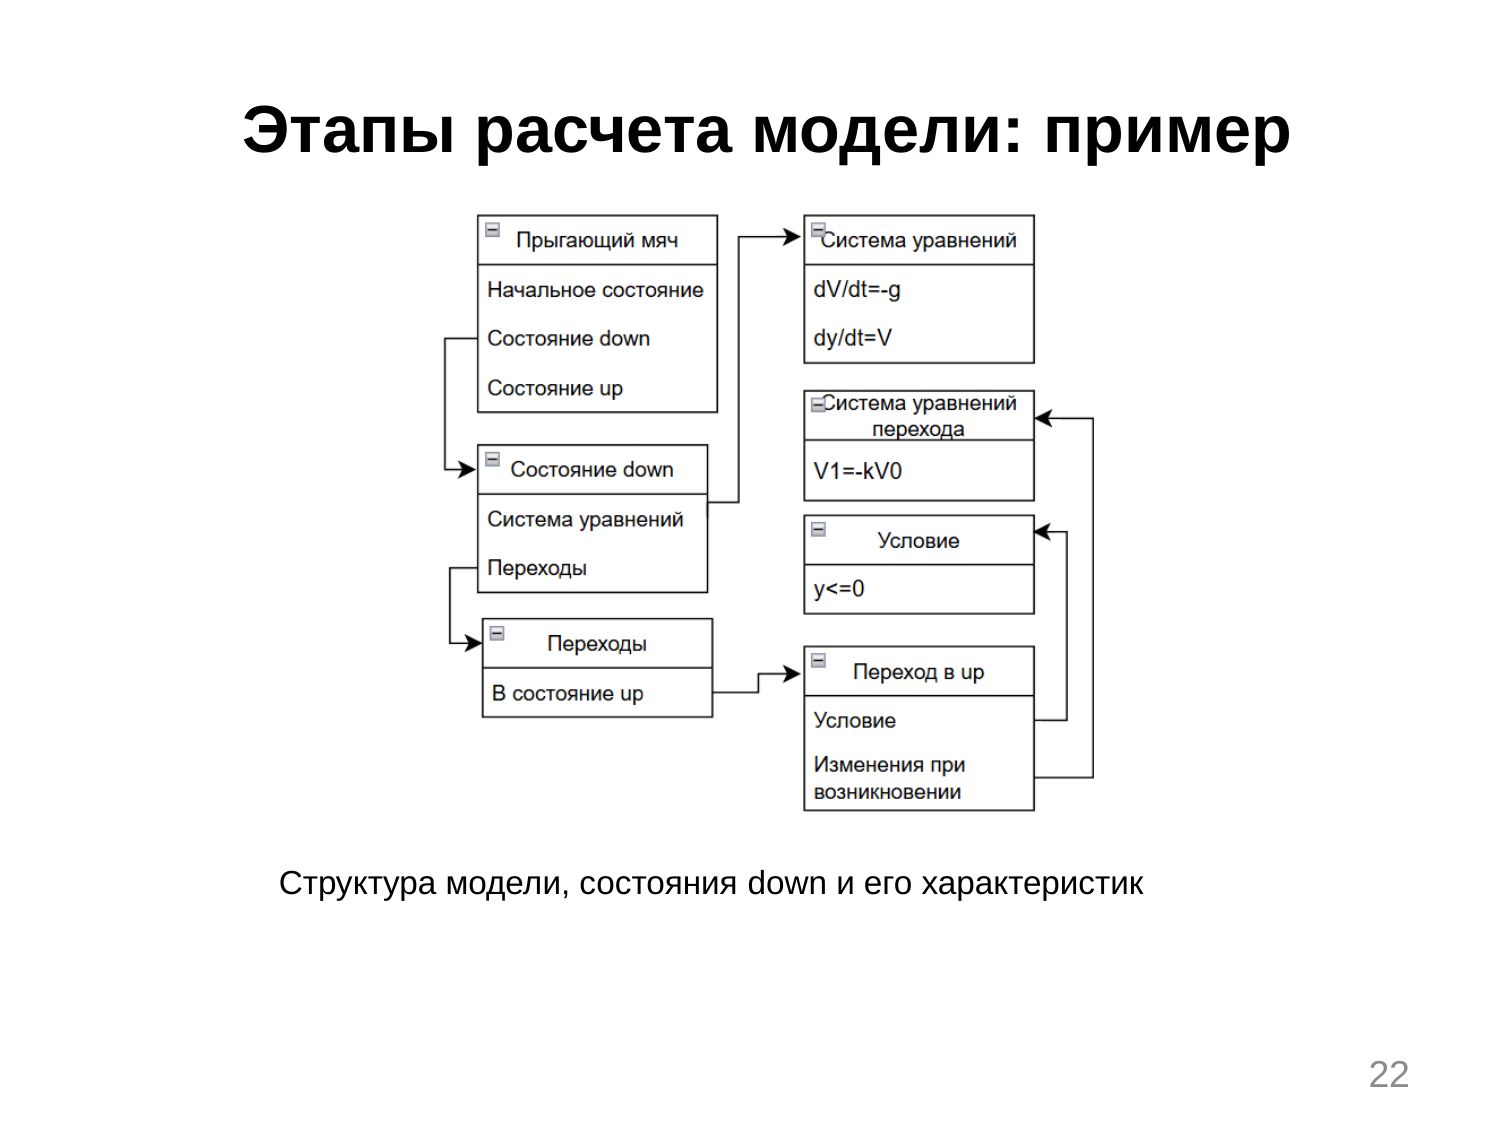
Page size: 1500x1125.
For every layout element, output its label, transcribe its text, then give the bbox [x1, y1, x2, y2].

picture [415, 201, 1120, 834]
text_box Этапы расчета модели: пример [147, 78, 1388, 173]
text_box Структура модели, состояния down и его характеристик [278, 860, 1257, 901]
slide_number 22 [1074, 1042, 1425, 1103]
